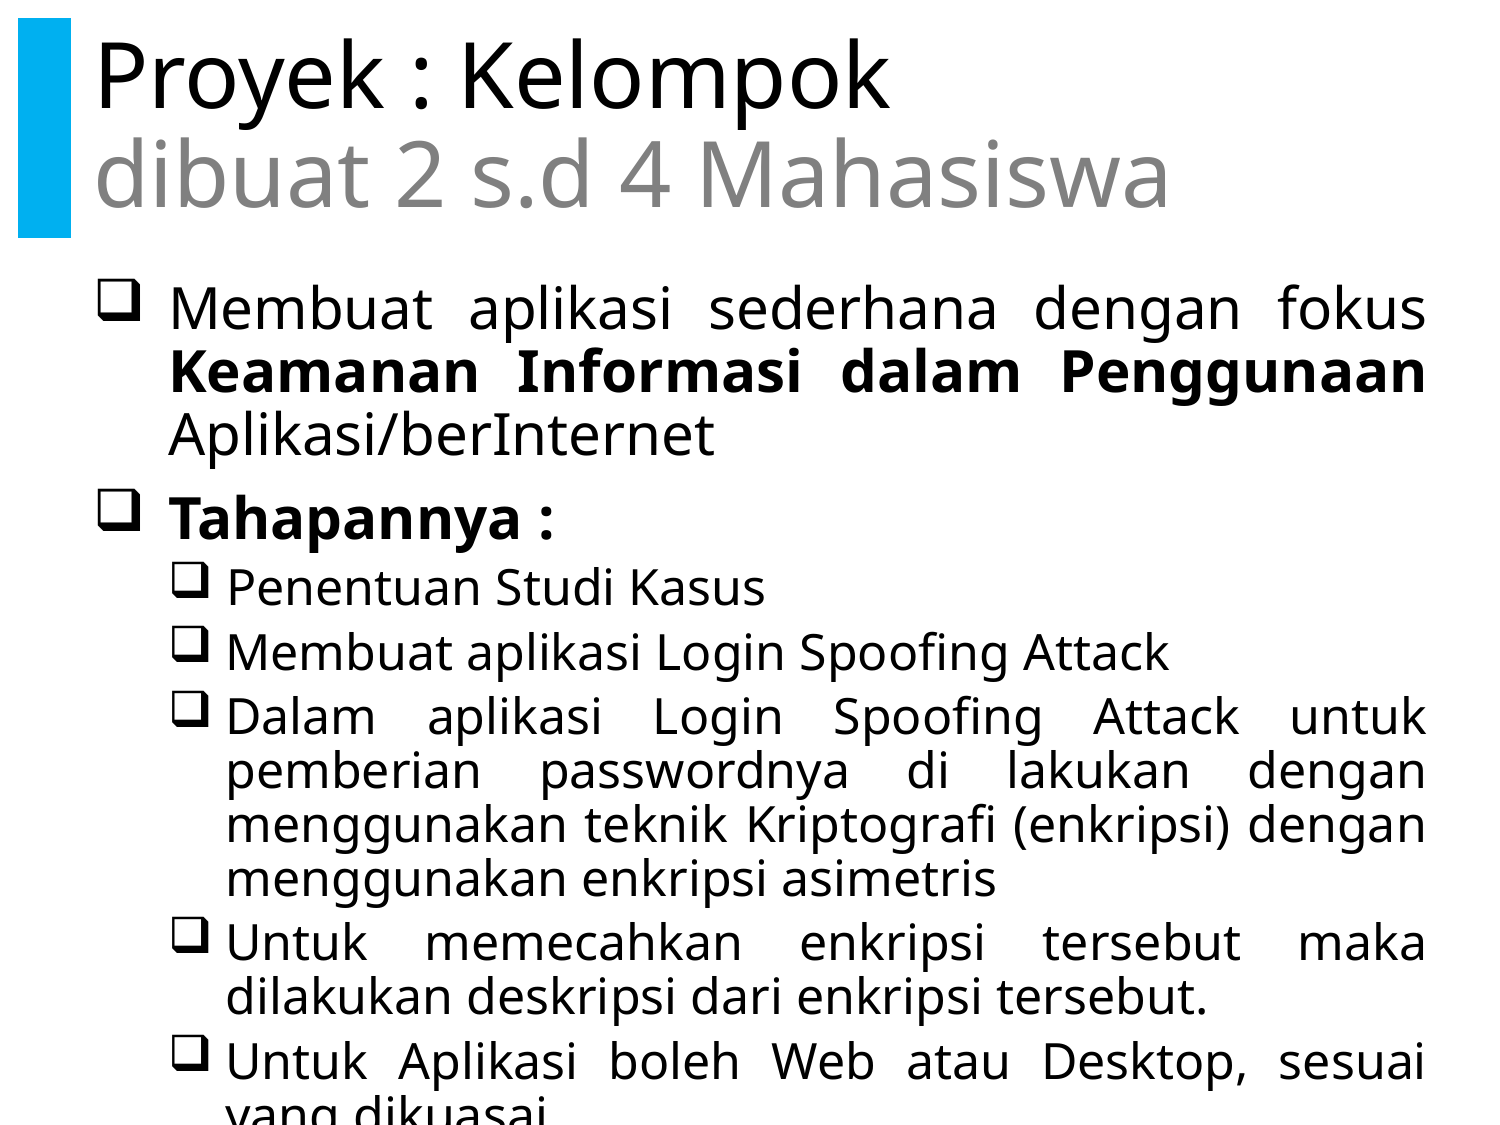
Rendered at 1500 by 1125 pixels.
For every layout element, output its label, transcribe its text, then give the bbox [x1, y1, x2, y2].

title Proyek : Kelompok dibuat 2 s.d 4 Mahasiswa [78, 19, 1443, 237]
list Membuat aplikasi sederhana dengan fokus Keamanan Informasi dalam Penggunaan Aplikasi/berInternet Tahapannya : Penentuan Studi Kasus Membuat aplikasi Login Spoofing Attack Dalam aplikasi Login Spoofing Attack untuk pemberian passwordnya di lakukan dengan menggunakan teknik Kriptografi (enkripsi) dengan menggunakan enkripsi asimetris Untuk memecahkan enkripsi tersebut maka dilakukan deskripsi dari enkripsi tersebut. Untuk Aplikasi boleh Web atau Desktop, sesuai yang dikuasai. Pembuatan Laporan atau Dokumentasi. Poin penilaian: Aplikasi, Dokumentasi, Presentasi. [78, 272, 1443, 1070]
